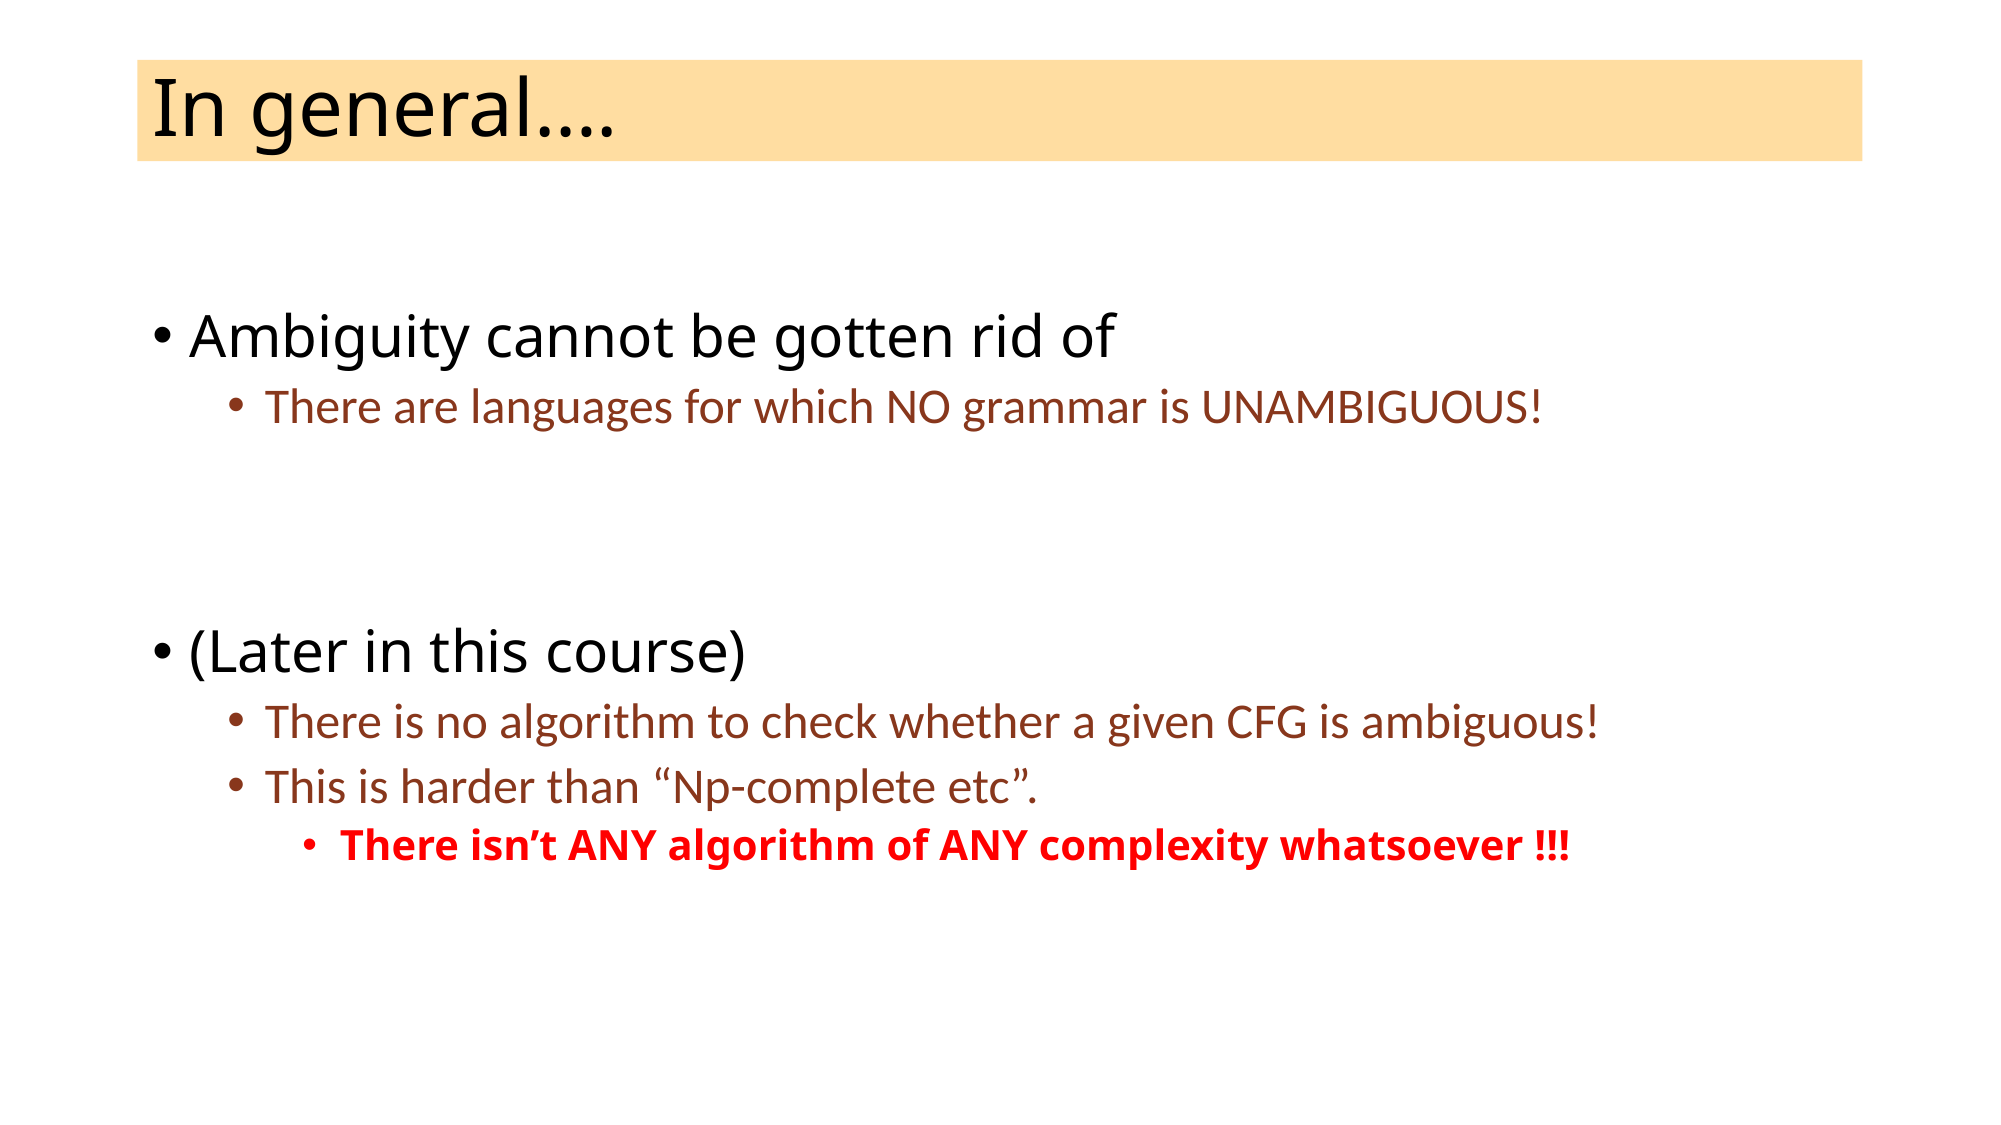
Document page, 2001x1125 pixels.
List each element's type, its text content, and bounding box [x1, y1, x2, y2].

title In general…. [137, 59, 1863, 162]
list Ambiguity cannot be gotten rid of There are languages for which NO grammar is UNAMBIGUOUS! (Later in this course) There is no algorithm to check whether a given CFG is ambiguous! This is harder than “Np-complete etc”. There isn’t ANY algorithm of ANY complexity whatsoever !!! [137, 299, 1863, 1014]
